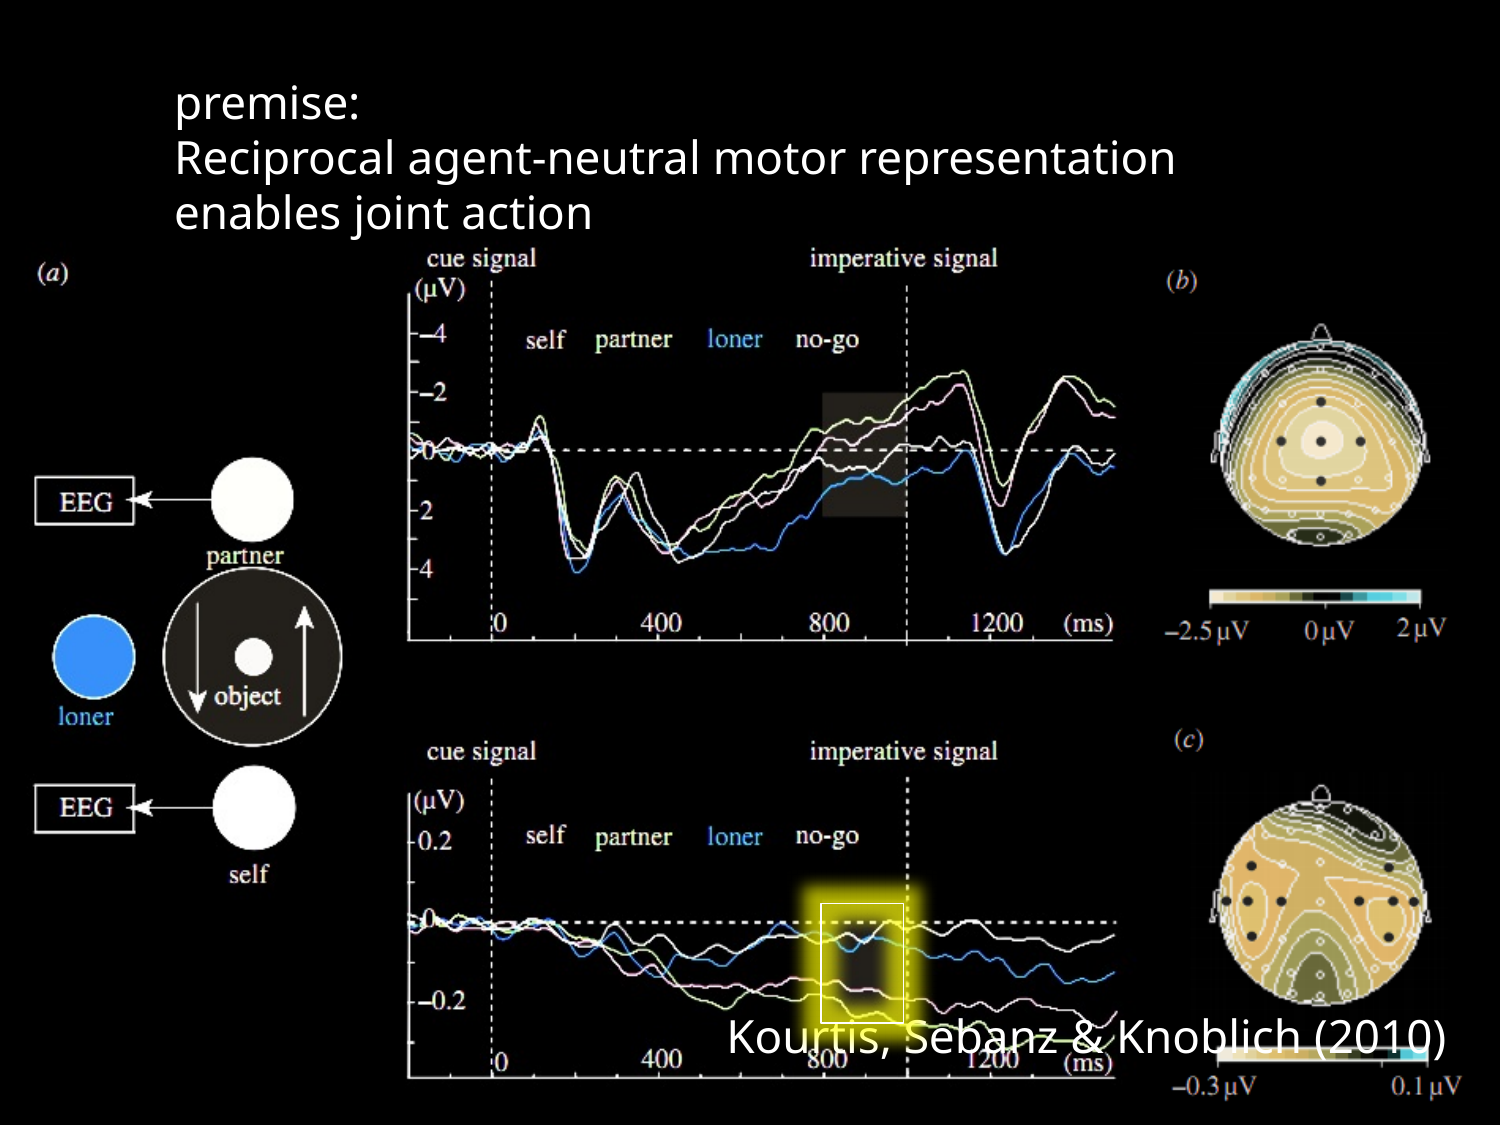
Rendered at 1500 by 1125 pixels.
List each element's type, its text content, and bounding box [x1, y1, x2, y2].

text_box premise: Reciprocal agent-neutral motor representation enables joint action [159, 66, 1260, 190]
picture [0, 191, 1500, 1125]
